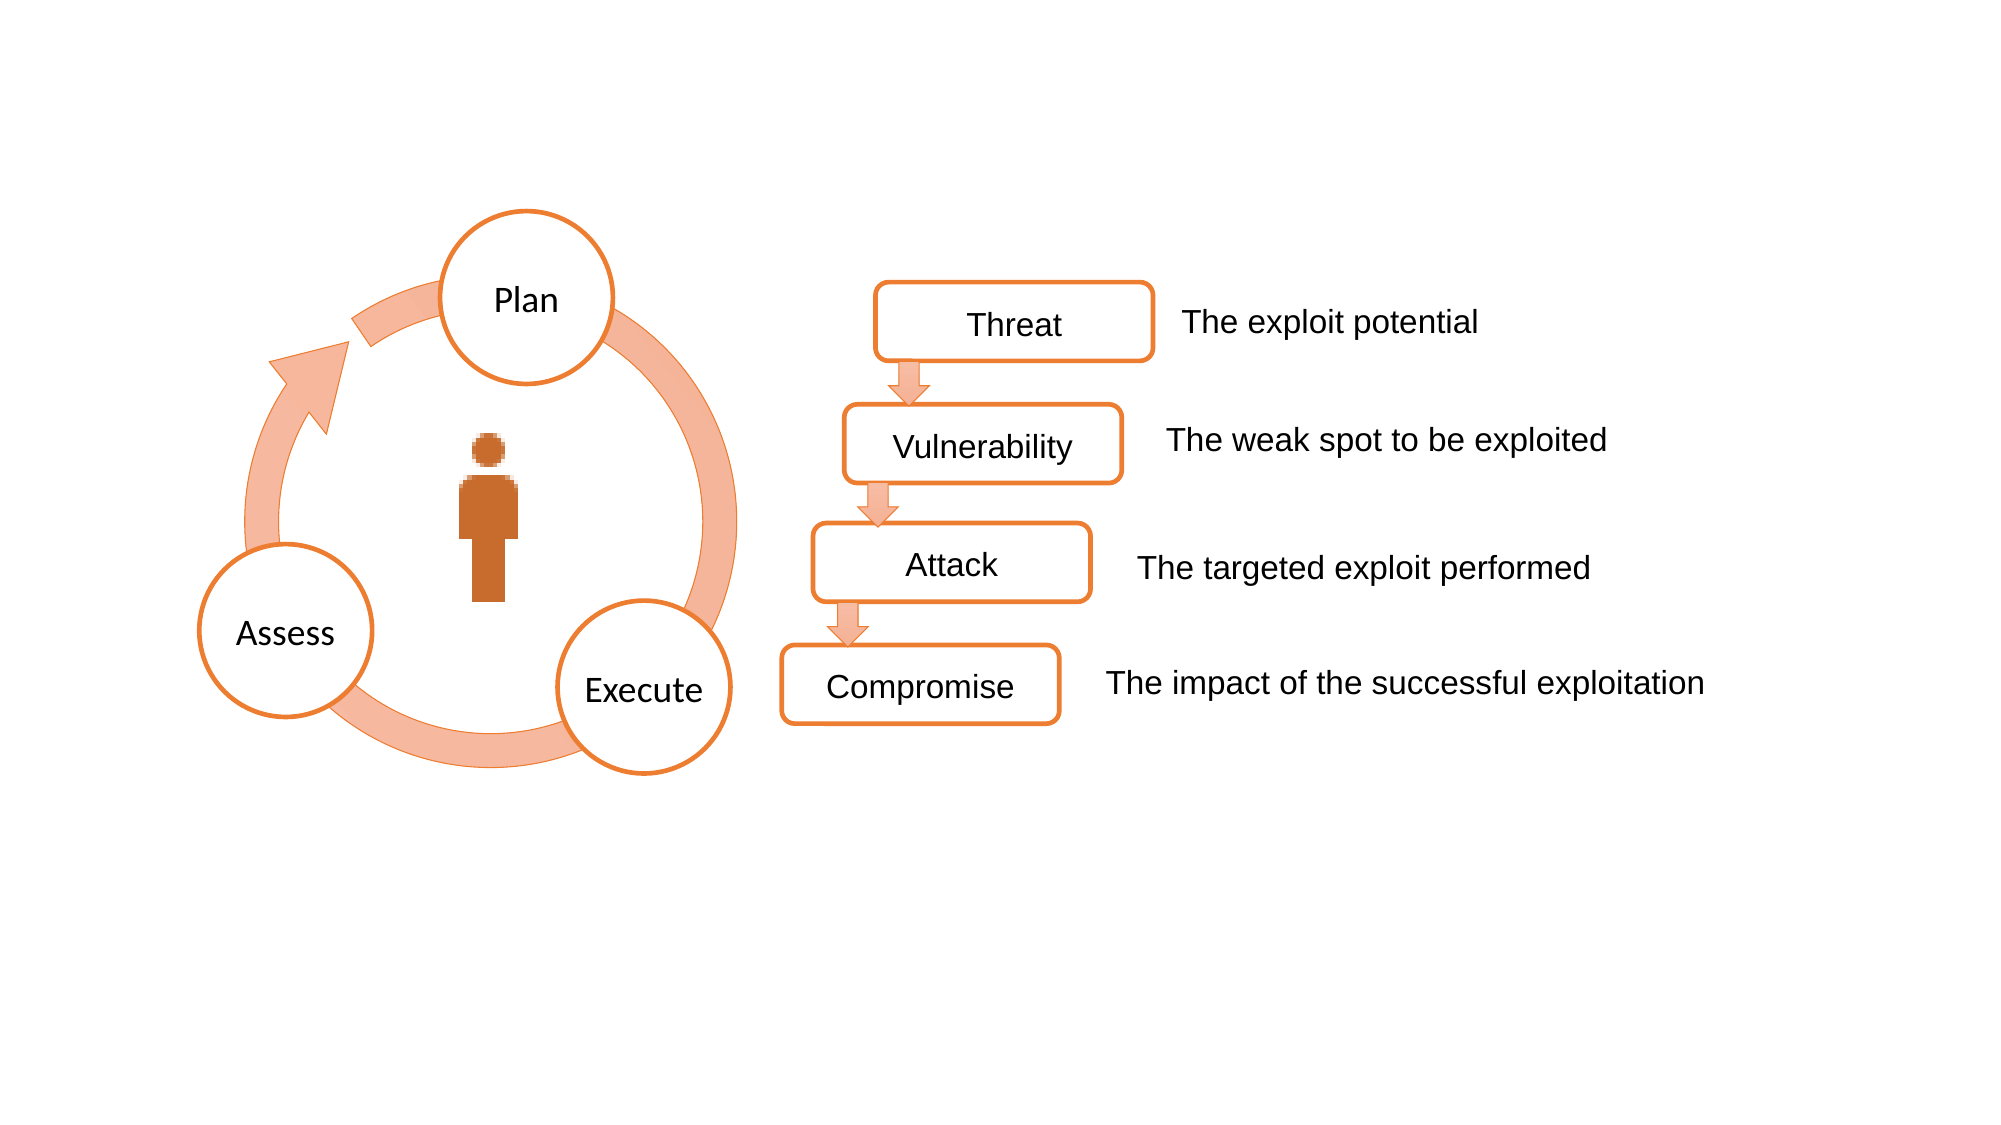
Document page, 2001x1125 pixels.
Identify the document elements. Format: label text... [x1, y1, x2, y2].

text_box Threat [874, 281, 1155, 362]
text_box [244, 341, 350, 552]
text_box The targeted exploit performed [1121, 536, 1629, 589]
text_box [602, 308, 738, 631]
text_box [329, 684, 583, 769]
text_box Assess [198, 543, 374, 719]
text_box Execute [556, 599, 732, 775]
text_box Vulnerability [843, 403, 1123, 485]
text_box The exploit potential [1166, 289, 1517, 361]
text_box [350, 280, 441, 348]
text_box [826, 601, 870, 648]
picture [388, 417, 590, 619]
text_box Compromise [780, 643, 1061, 725]
text_box [856, 481, 900, 528]
text_box The impact of the successful exploitation [1090, 651, 1742, 718]
text_box The weak spot to be exploited [1150, 408, 1645, 480]
text_box Attack [811, 522, 1092, 603]
text_box Plan [438, 210, 614, 386]
text_box [887, 360, 931, 407]
